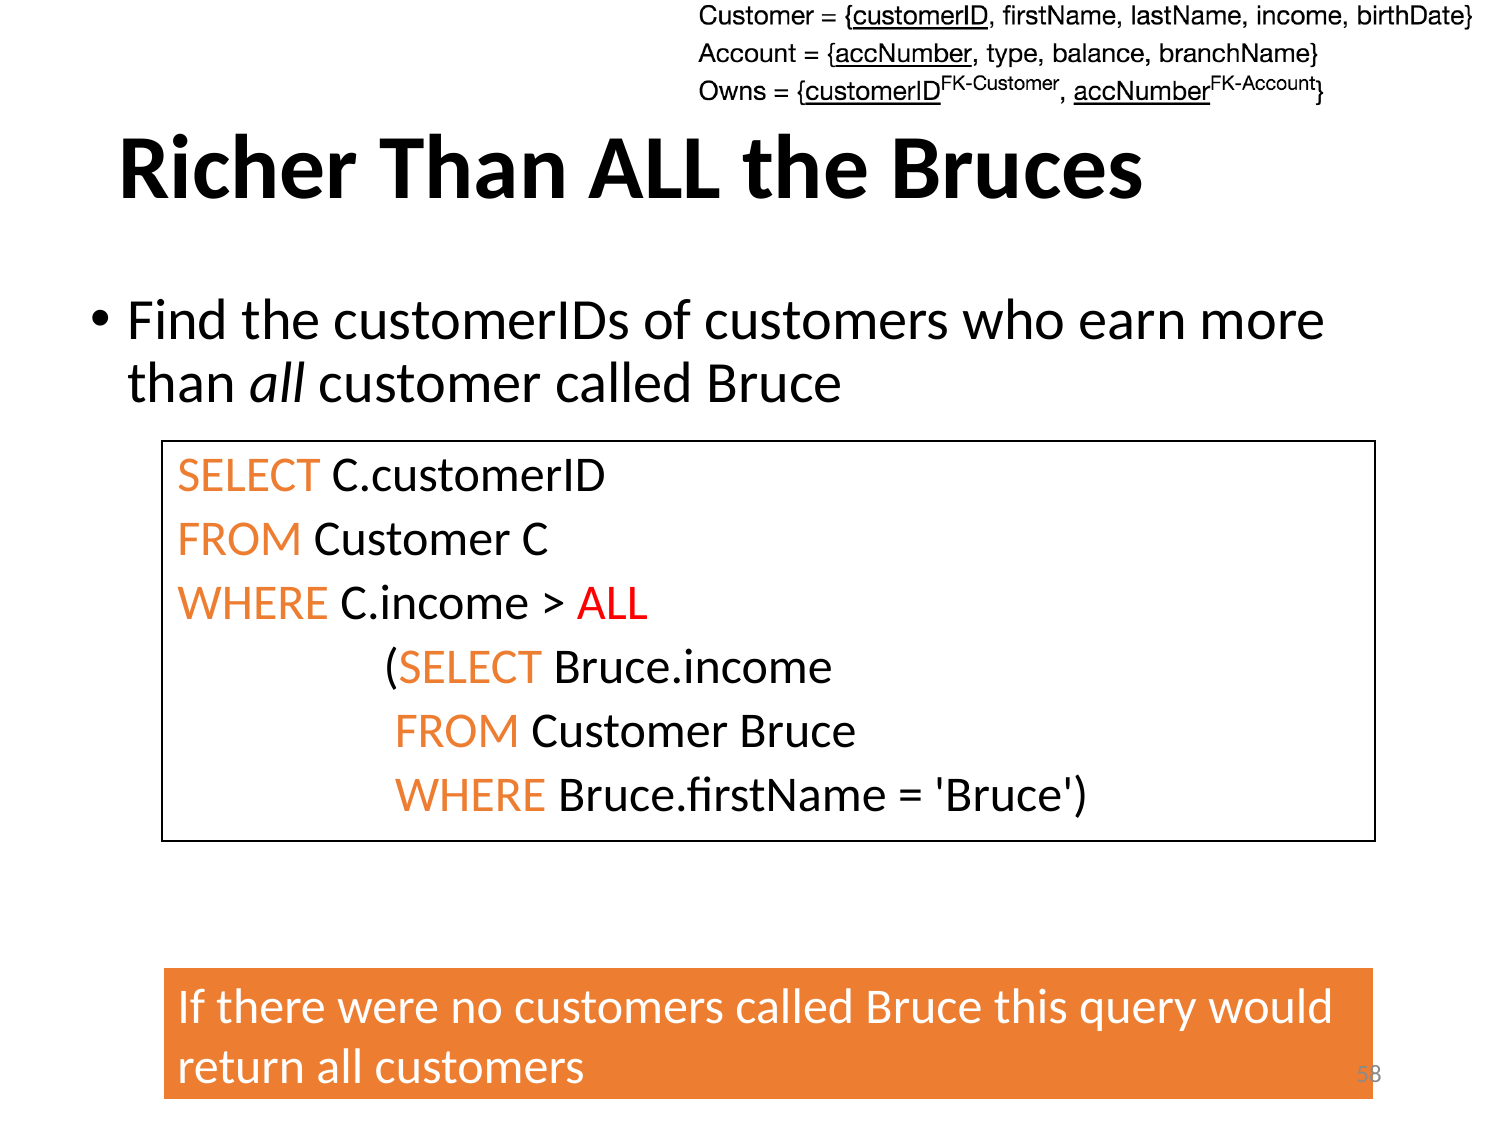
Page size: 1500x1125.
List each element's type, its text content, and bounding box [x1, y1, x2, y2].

slide_number 58 [1059, 1042, 1397, 1103]
text_box If there were no customers called Bruce this query would return all customers [161, 965, 1376, 1103]
picture [694, 0, 1478, 111]
list Find the customerIDs of customers who earn more than all customer called Bruce [75, 282, 1463, 438]
title Richer Than ALL the Bruces [103, 59, 1397, 278]
text_box SELECT C.customerID FROM Customer C WHERE C.income > ALL (SELECT Bruce.income FROM Customer Bruce WHERE Bruce.firstName = 'Bruce') [161, 440, 1376, 842]
